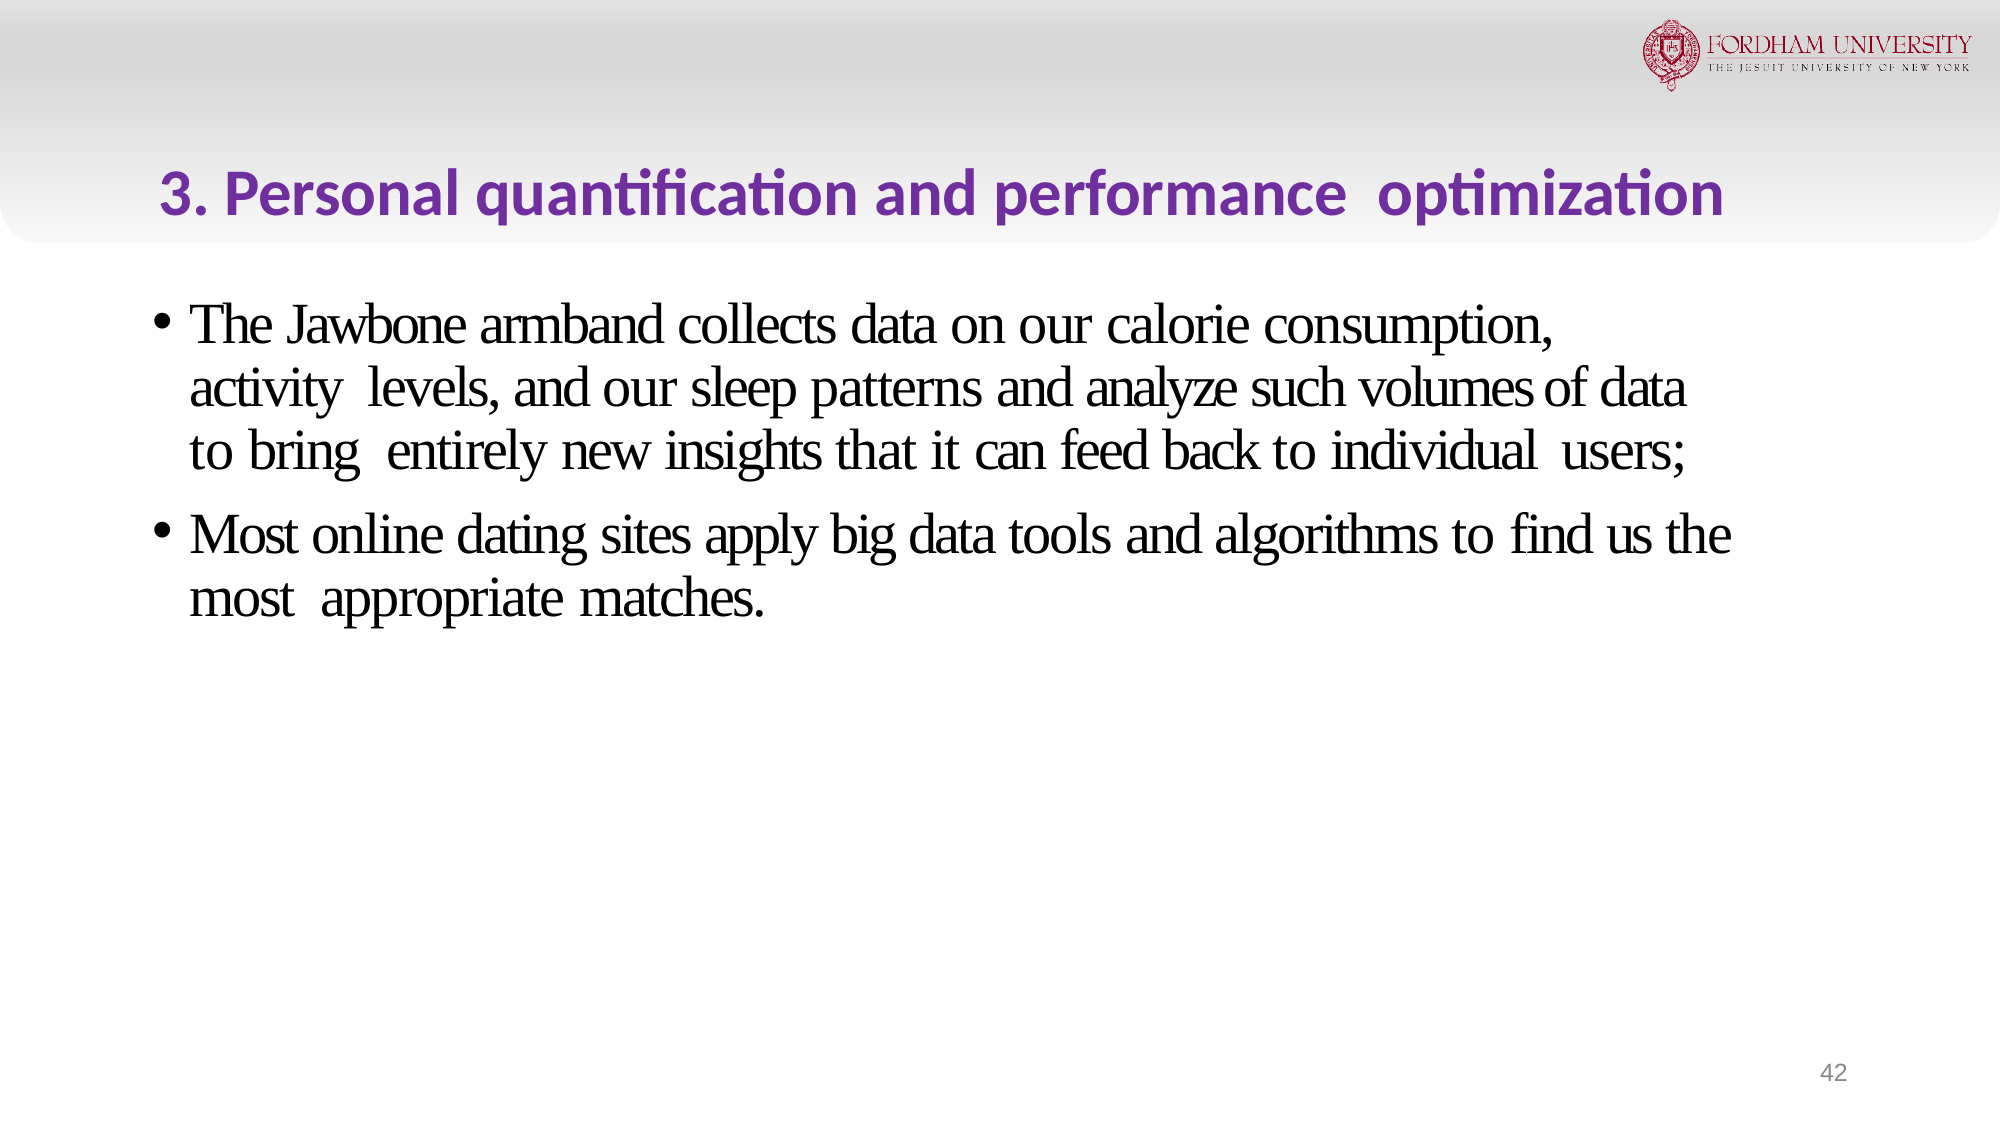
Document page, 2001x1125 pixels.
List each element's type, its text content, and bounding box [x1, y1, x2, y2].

title 3. Personal quantification and performance optimization [156, 125, 1856, 326]
slide_number 42 [1813, 1057, 1854, 1125]
text_box The Jawbone armband collects data on our calorie consumption, activity levels, and our sleep patterns and analyze such volumes of data to bring entirely new insights that it can feed back to individual users; Most online dating sites apply big data tools and algorithms to find us the most appropriate matches. [150, 282, 1836, 628]
picture [0, 0, 2000, 243]
